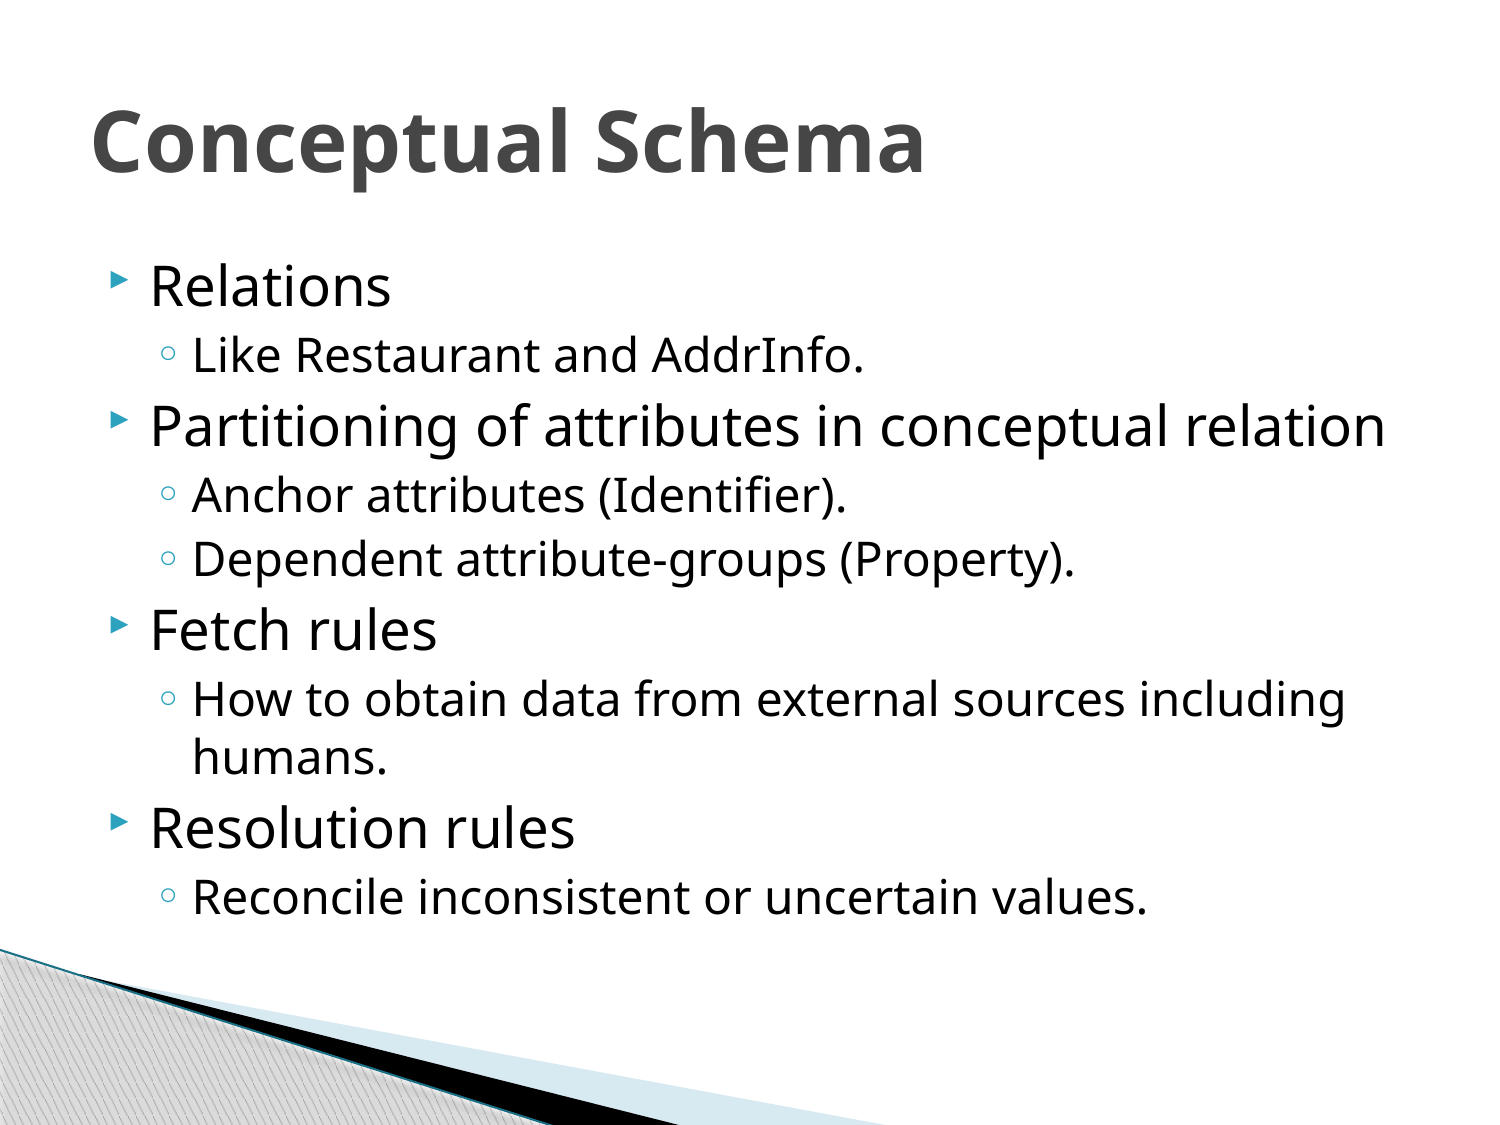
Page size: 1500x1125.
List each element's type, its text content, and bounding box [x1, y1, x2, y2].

list Relations Like Restaurant and AddrInfo. Partitioning of attributes in conceptual relation Anchor attributes (Identifier). Dependent attribute-groups (Property). Fetch rules How to obtain data from external sources including humans. Resolution rules Reconcile inconsistent or uncertain values. [75, 243, 1450, 986]
title Conceptual Schema [75, 45, 1425, 233]
